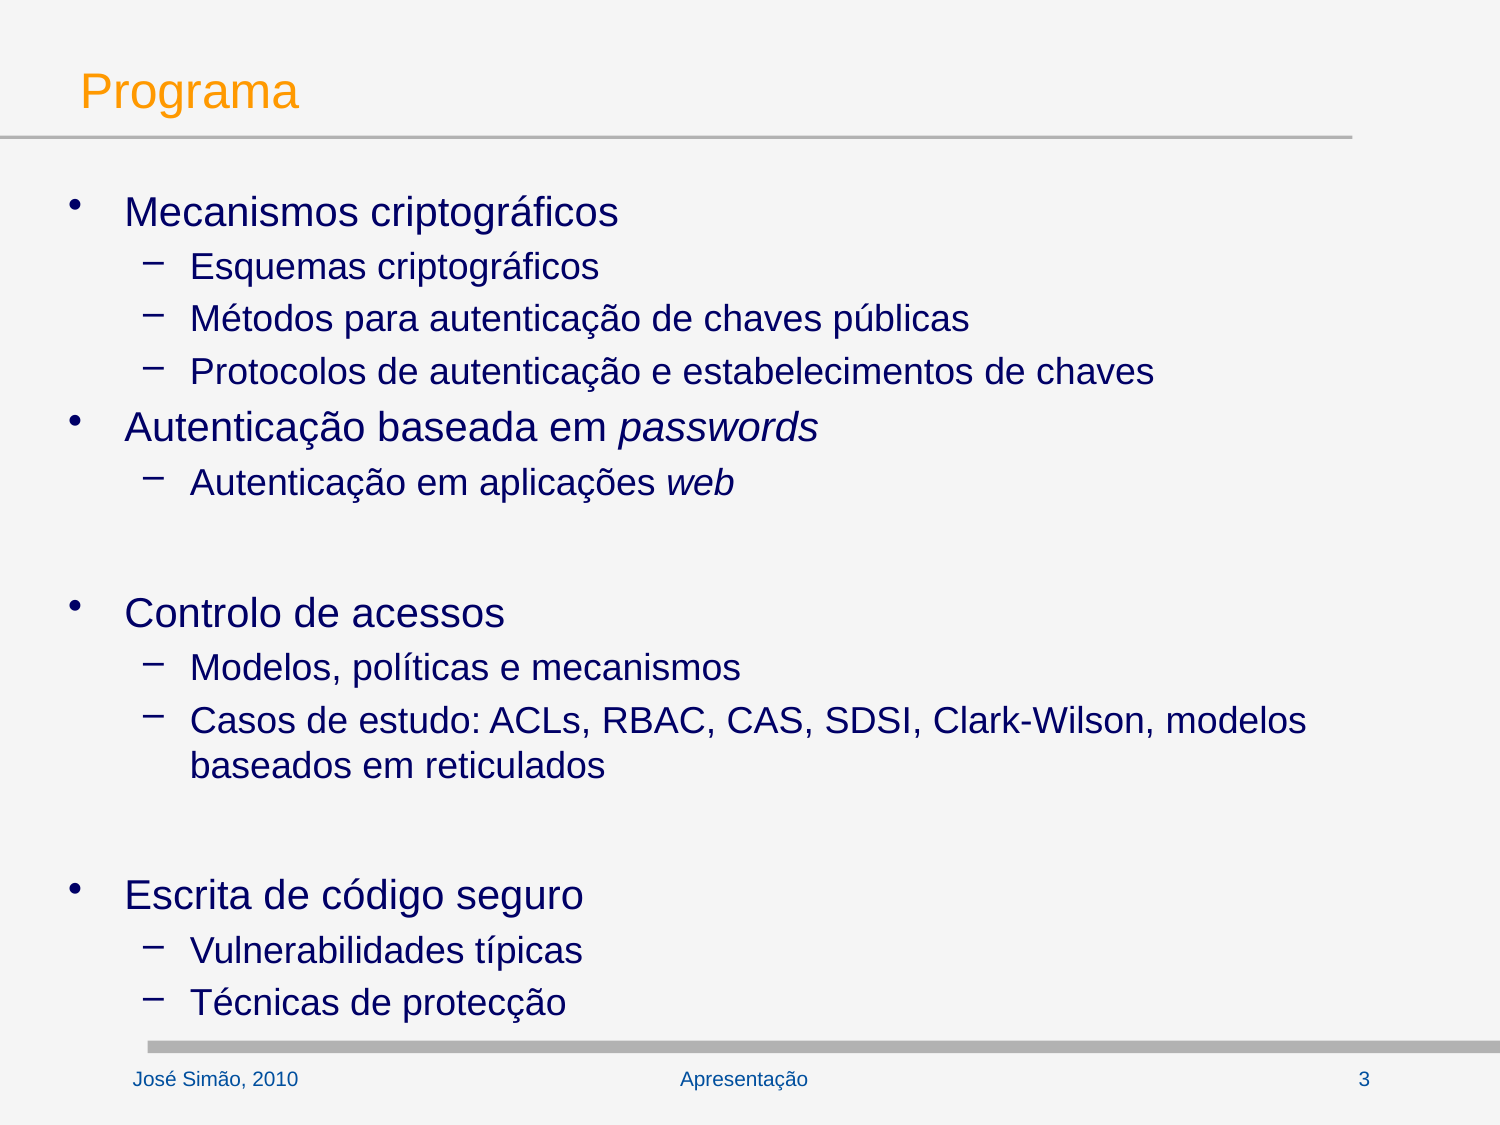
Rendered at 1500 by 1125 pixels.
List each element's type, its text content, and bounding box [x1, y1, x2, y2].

title Programa [64, 42, 1412, 136]
slide_number 3 [1304, 1058, 1424, 1107]
footer Apresentação [371, 1058, 1117, 1103]
list Mecanismos criptográficos Esquemas criptográficos Métodos para autenticação de chaves públicas Protocolos de autenticação e estabelecimentos de chaves Autenticação baseada em passwords Autenticação em aplicações web Controlo de acessos Modelos, políticas e mecanismos Casos de estudo: ACLs, RBAC, CAS, SDSI, Clark-Wilson, modelos baseados em reticulados Escrita de código seguro Vulnerabilidades típicas Técnicas de protecção [52, 176, 1426, 1004]
